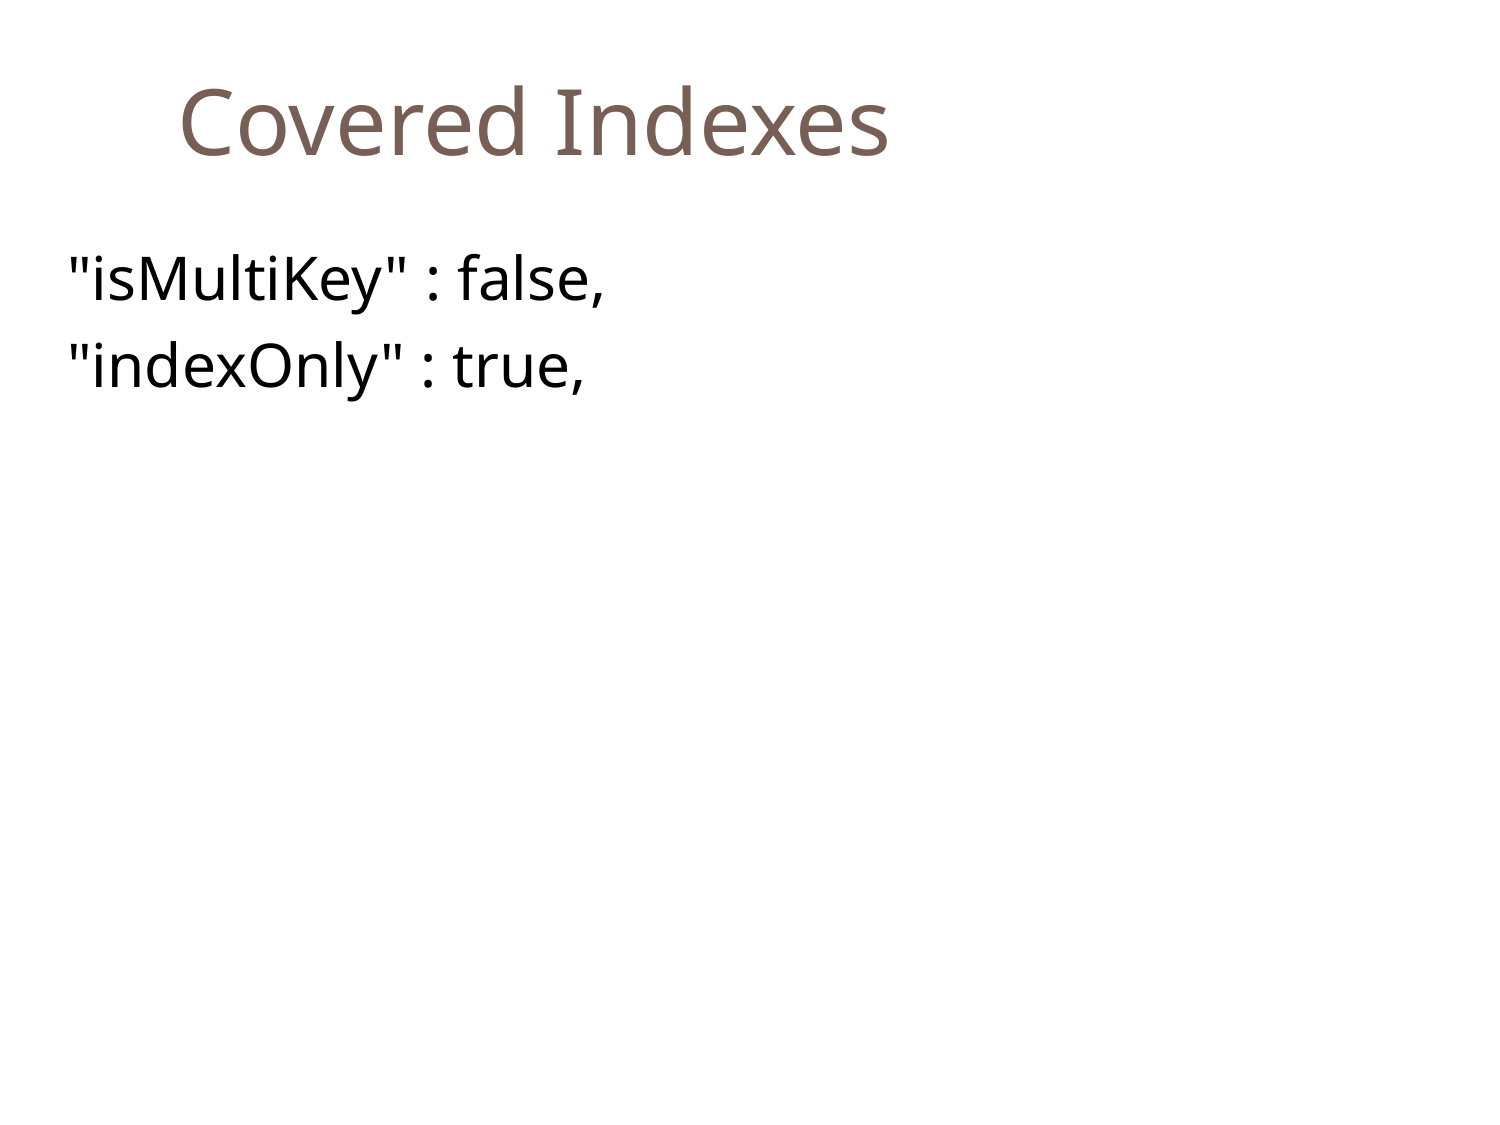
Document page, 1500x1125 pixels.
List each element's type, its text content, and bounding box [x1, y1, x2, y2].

title Covered Indexes [162, 37, 1500, 200]
list "isMultiKey" : false, "indexOnly" : true, [0, 232, 1350, 1087]
